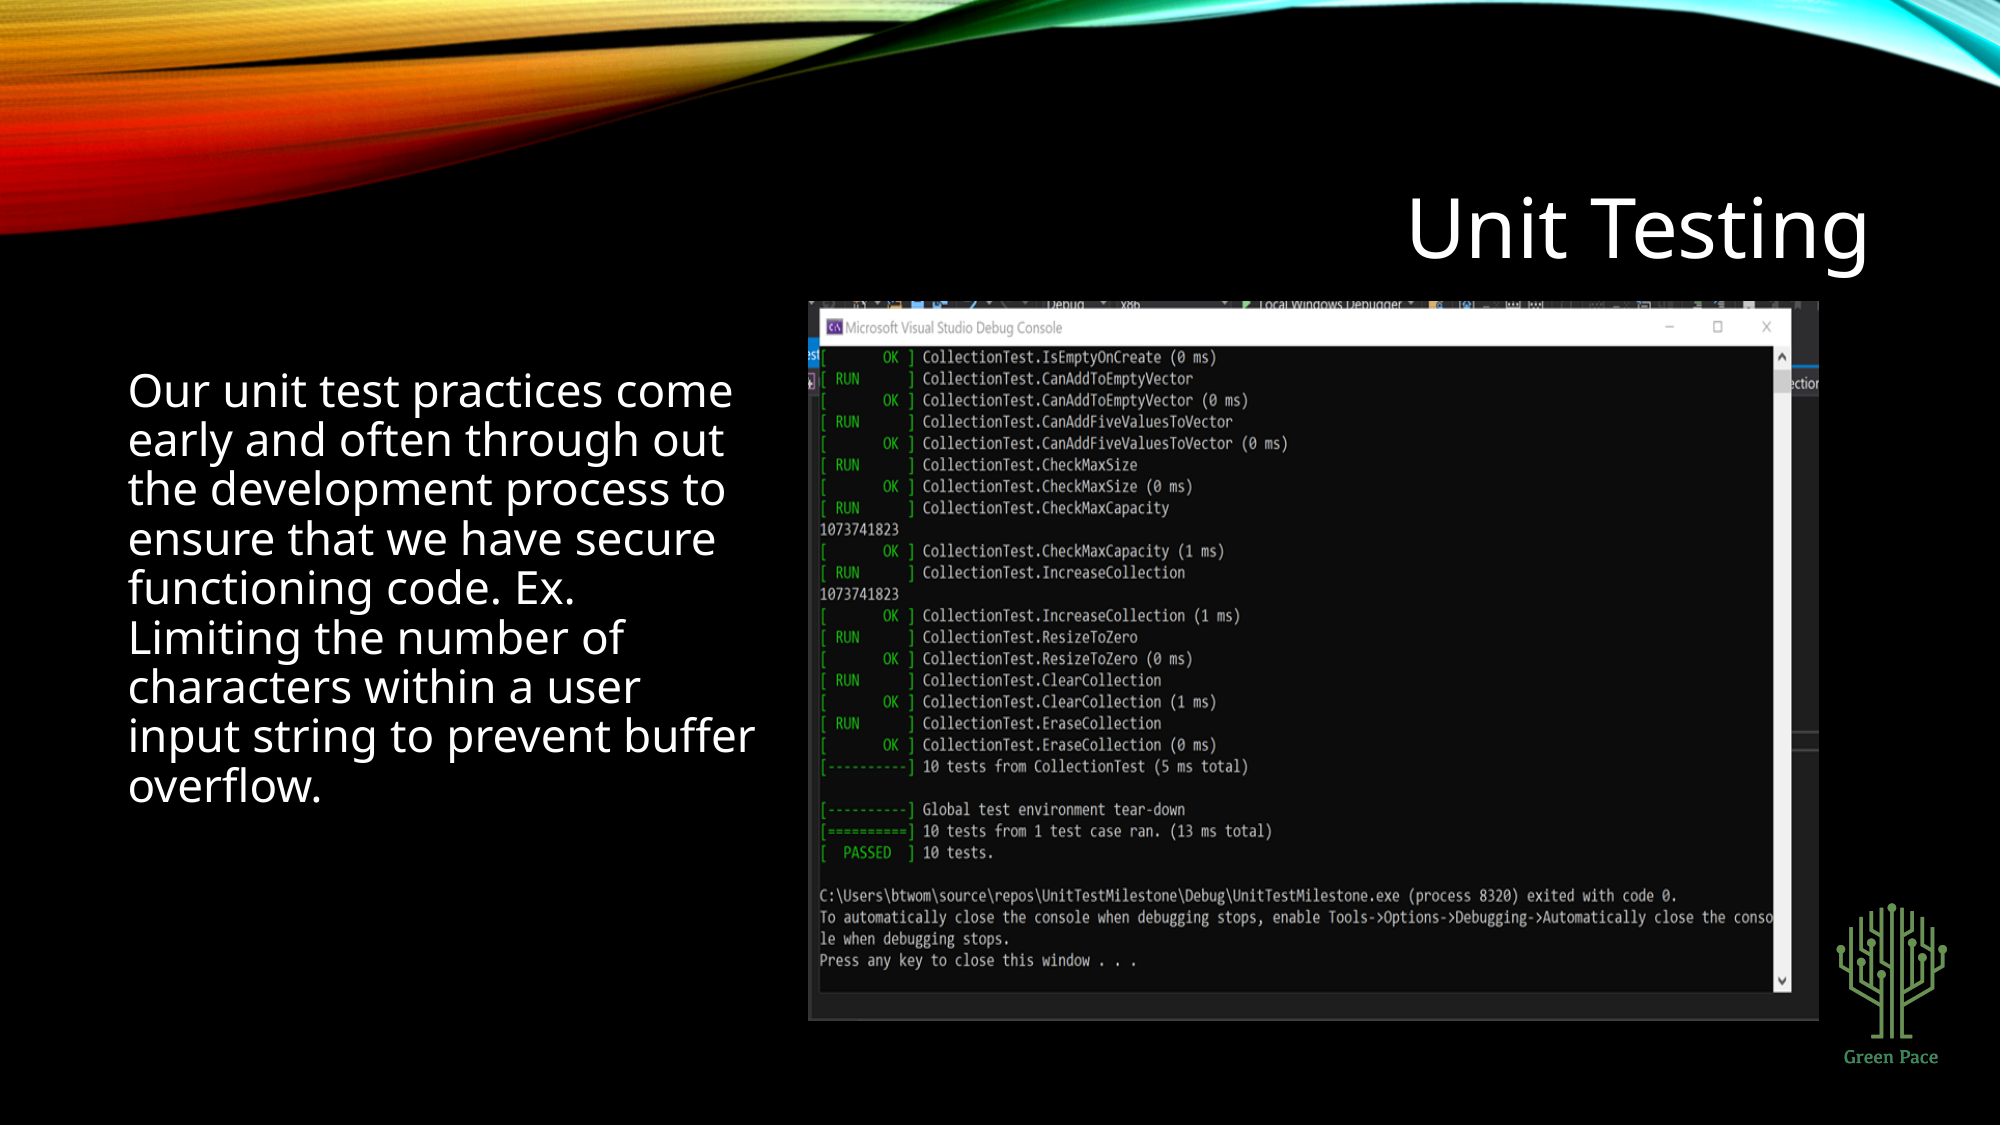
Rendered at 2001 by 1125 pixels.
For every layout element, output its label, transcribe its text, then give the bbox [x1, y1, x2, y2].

picture [0, 0, 2000, 237]
picture [808, 300, 1964, 1082]
title Unit Testing [474, 125, 1888, 338]
list Our unit test practices come early and often through out the development process to ensure that we have secure functioning code. Ex. Limiting the number of characters within a user input string to prevent buffer overflow. [112, 360, 774, 1021]
